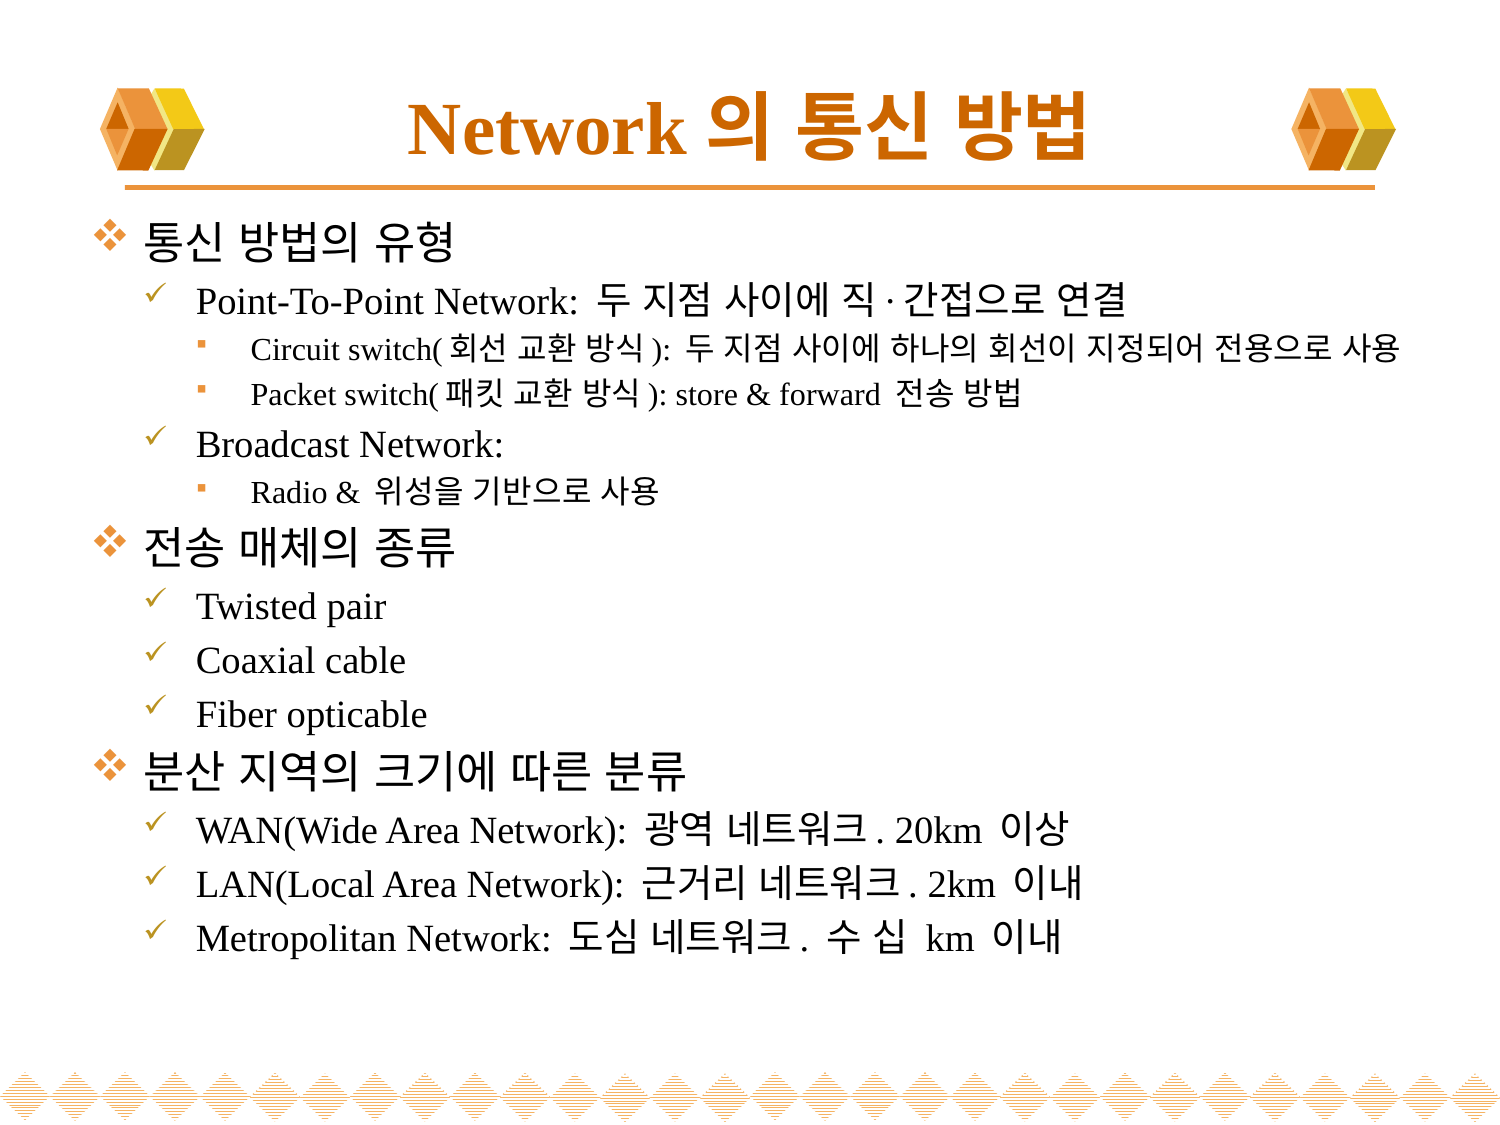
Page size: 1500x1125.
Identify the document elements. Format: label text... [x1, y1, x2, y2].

title Network의 통신 방법 [75, 67, 1425, 182]
list 통신 방법의 유형 Point-To-Point Network: 두 지점 사이에 직·간접으로 연결 Circuit switch(회선 교환 방식): 두 지점 사이에 하나의 회선이 지정되어 전용으로 사용 Packet switch(패킷 교환 방식): store & forward 전송 방법 Broadcast Network: Radio & 위성을 기반으로 사용 전송 매체의 종류 Twisted pair Coaxial cable Fiber opticable 분산 지역의 크기에 따른 분류 WAN(Wide Area Network): 광역 네트워크. 20km 이상 LAN(Local Area Network): 근거리 네트워크. 2km 이내 Metropolitan Network: 도심 네트워크. 수 십 km 이내 [75, 202, 1425, 1004]
